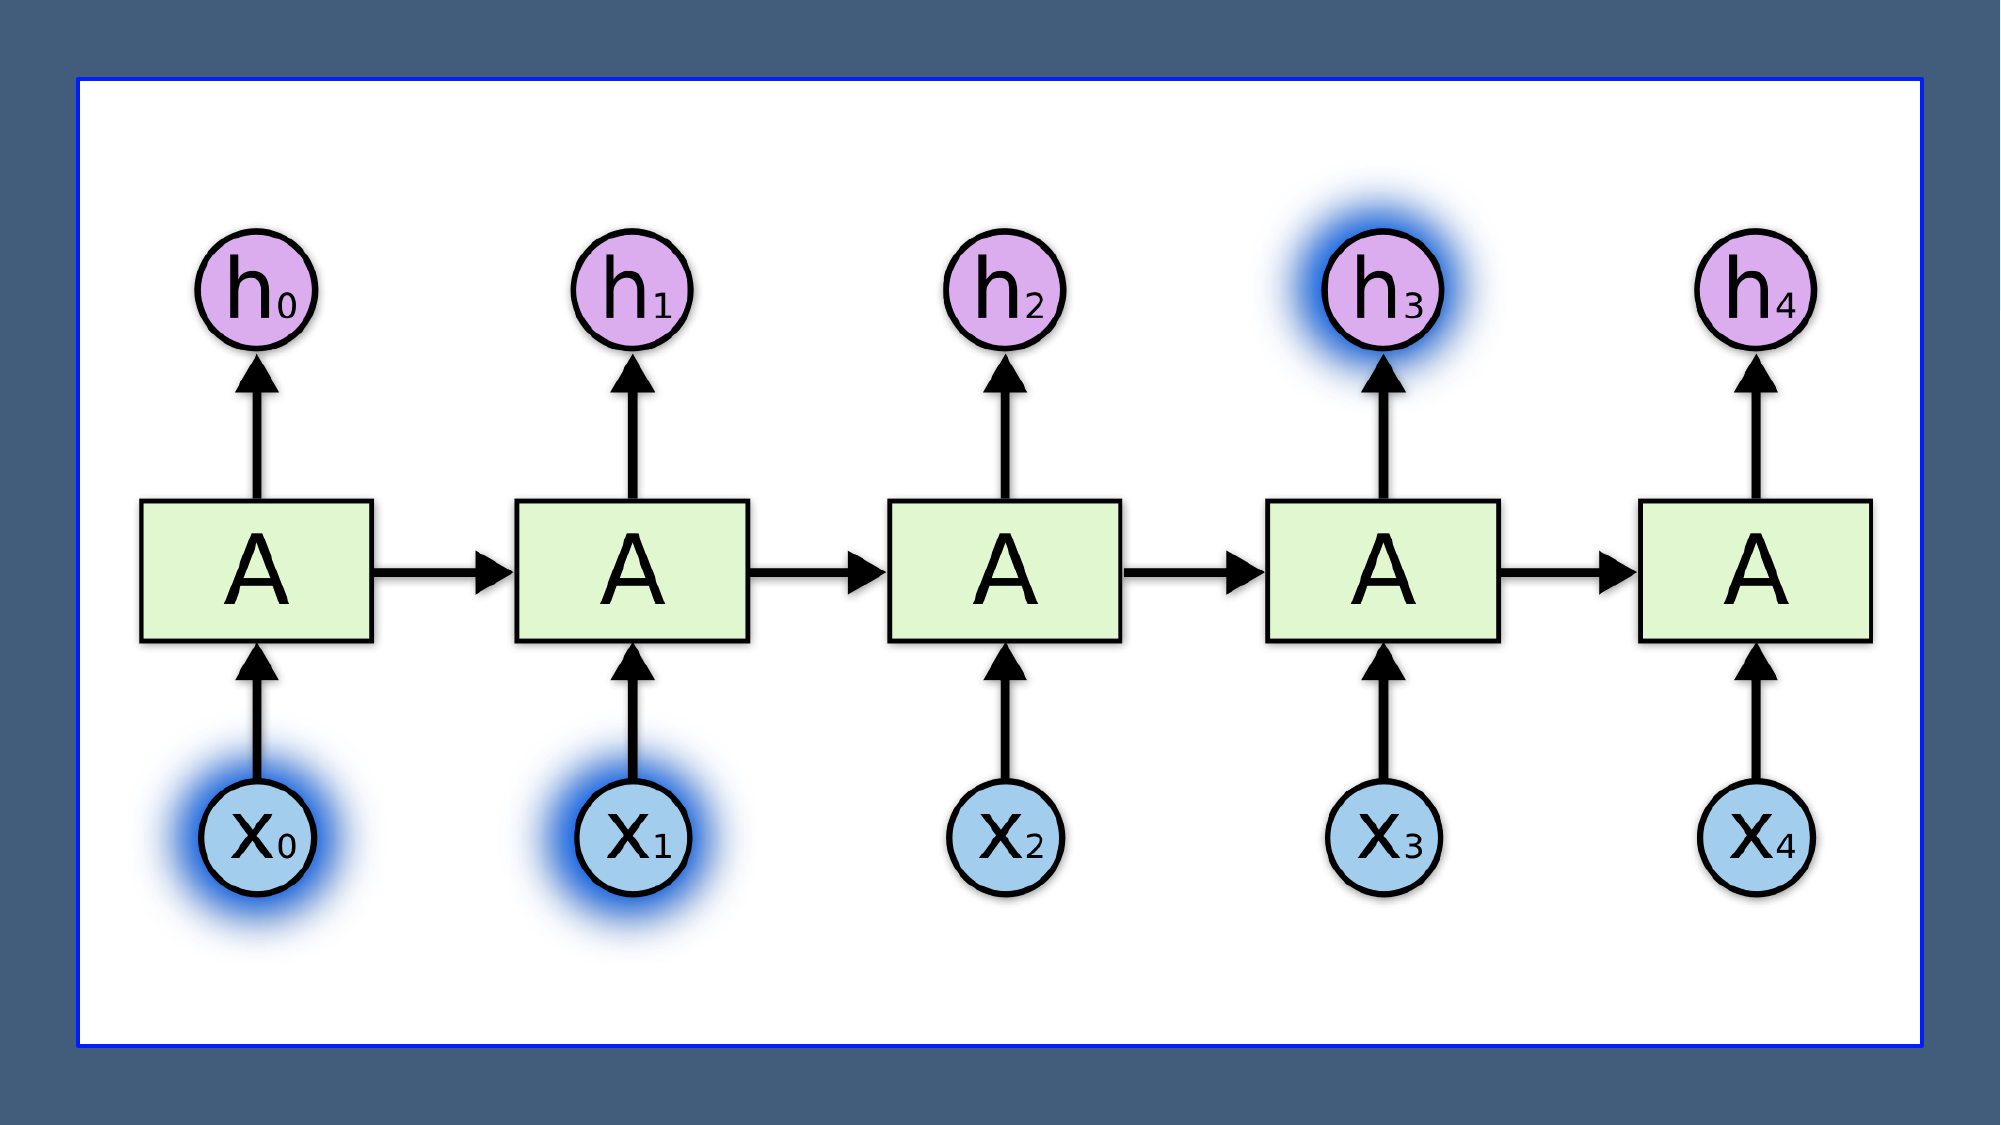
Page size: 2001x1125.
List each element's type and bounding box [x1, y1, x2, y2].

list [127, 160, 1873, 965]
text_box [77, 77, 1923, 1048]
text_box [0, 0, 2000, 1125]
